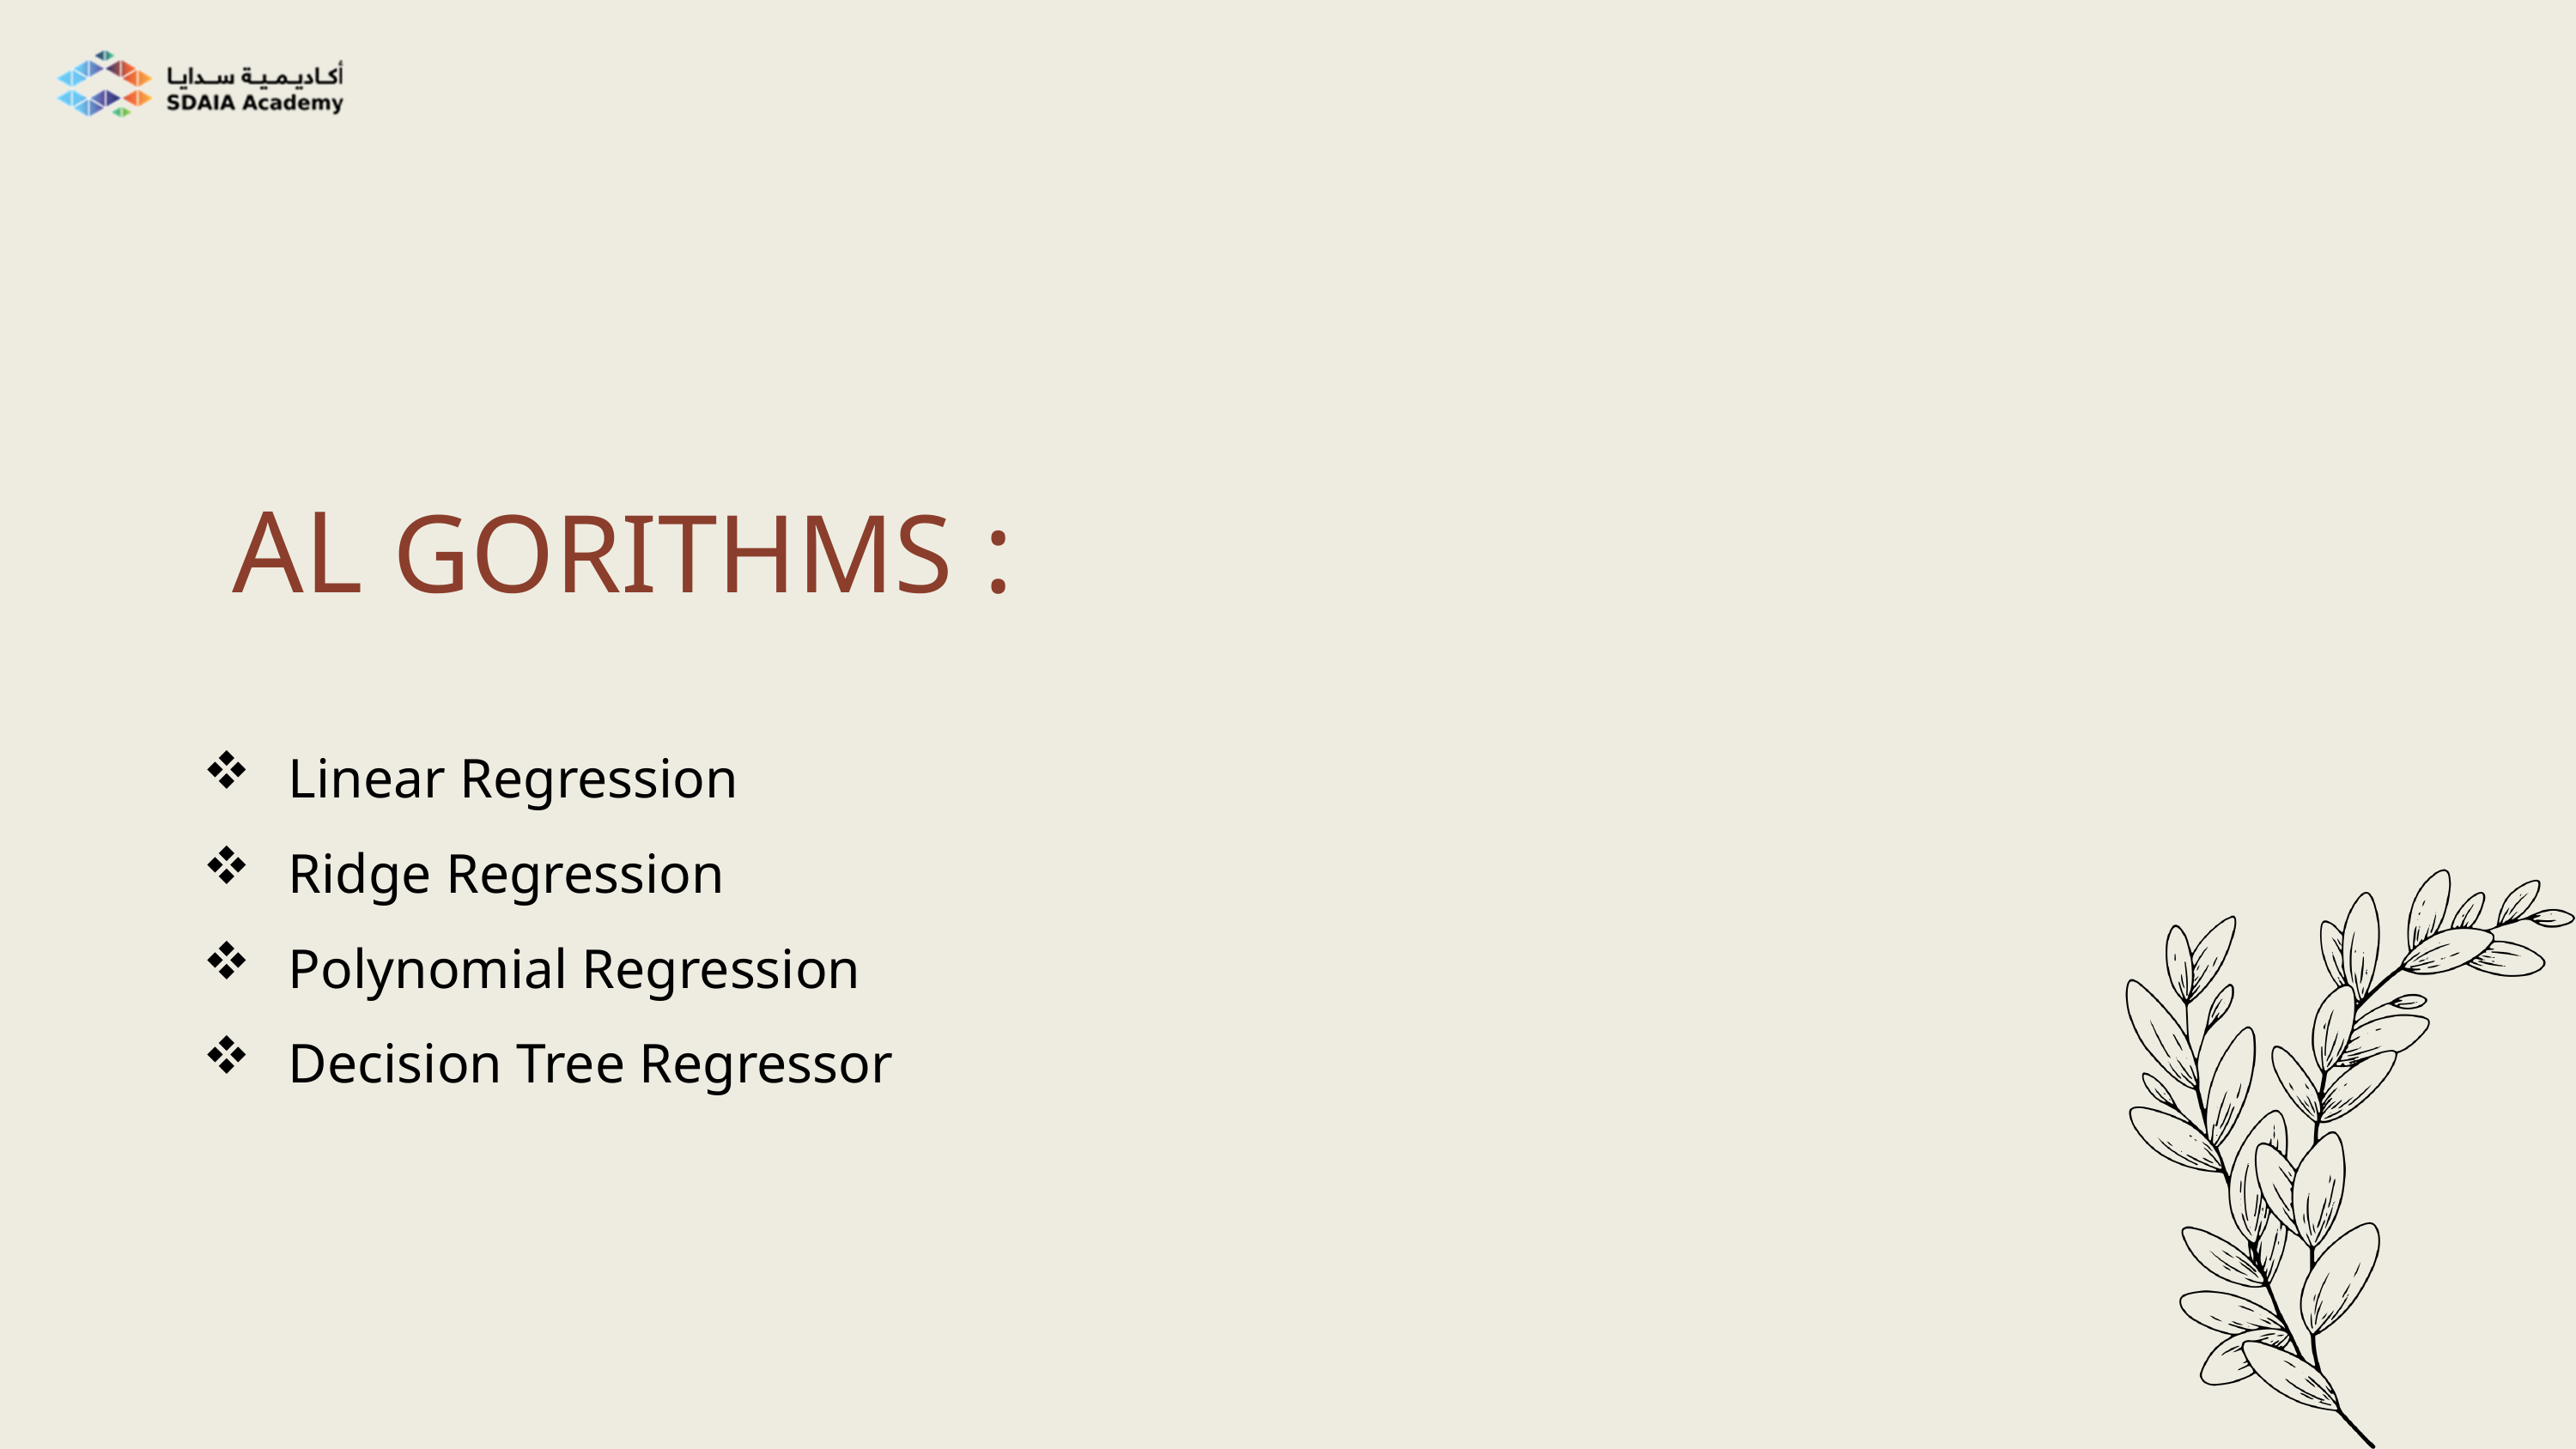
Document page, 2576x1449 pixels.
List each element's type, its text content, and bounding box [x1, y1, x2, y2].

text_box Linear Regression Ridge Regression Polynomial Regression Decision Tree Regressor [144, 713, 1393, 1094]
picture [2124, 869, 2576, 1449]
text_box AL GORITHMS : [0, 491, 1267, 616]
picture [51, 45, 348, 124]
